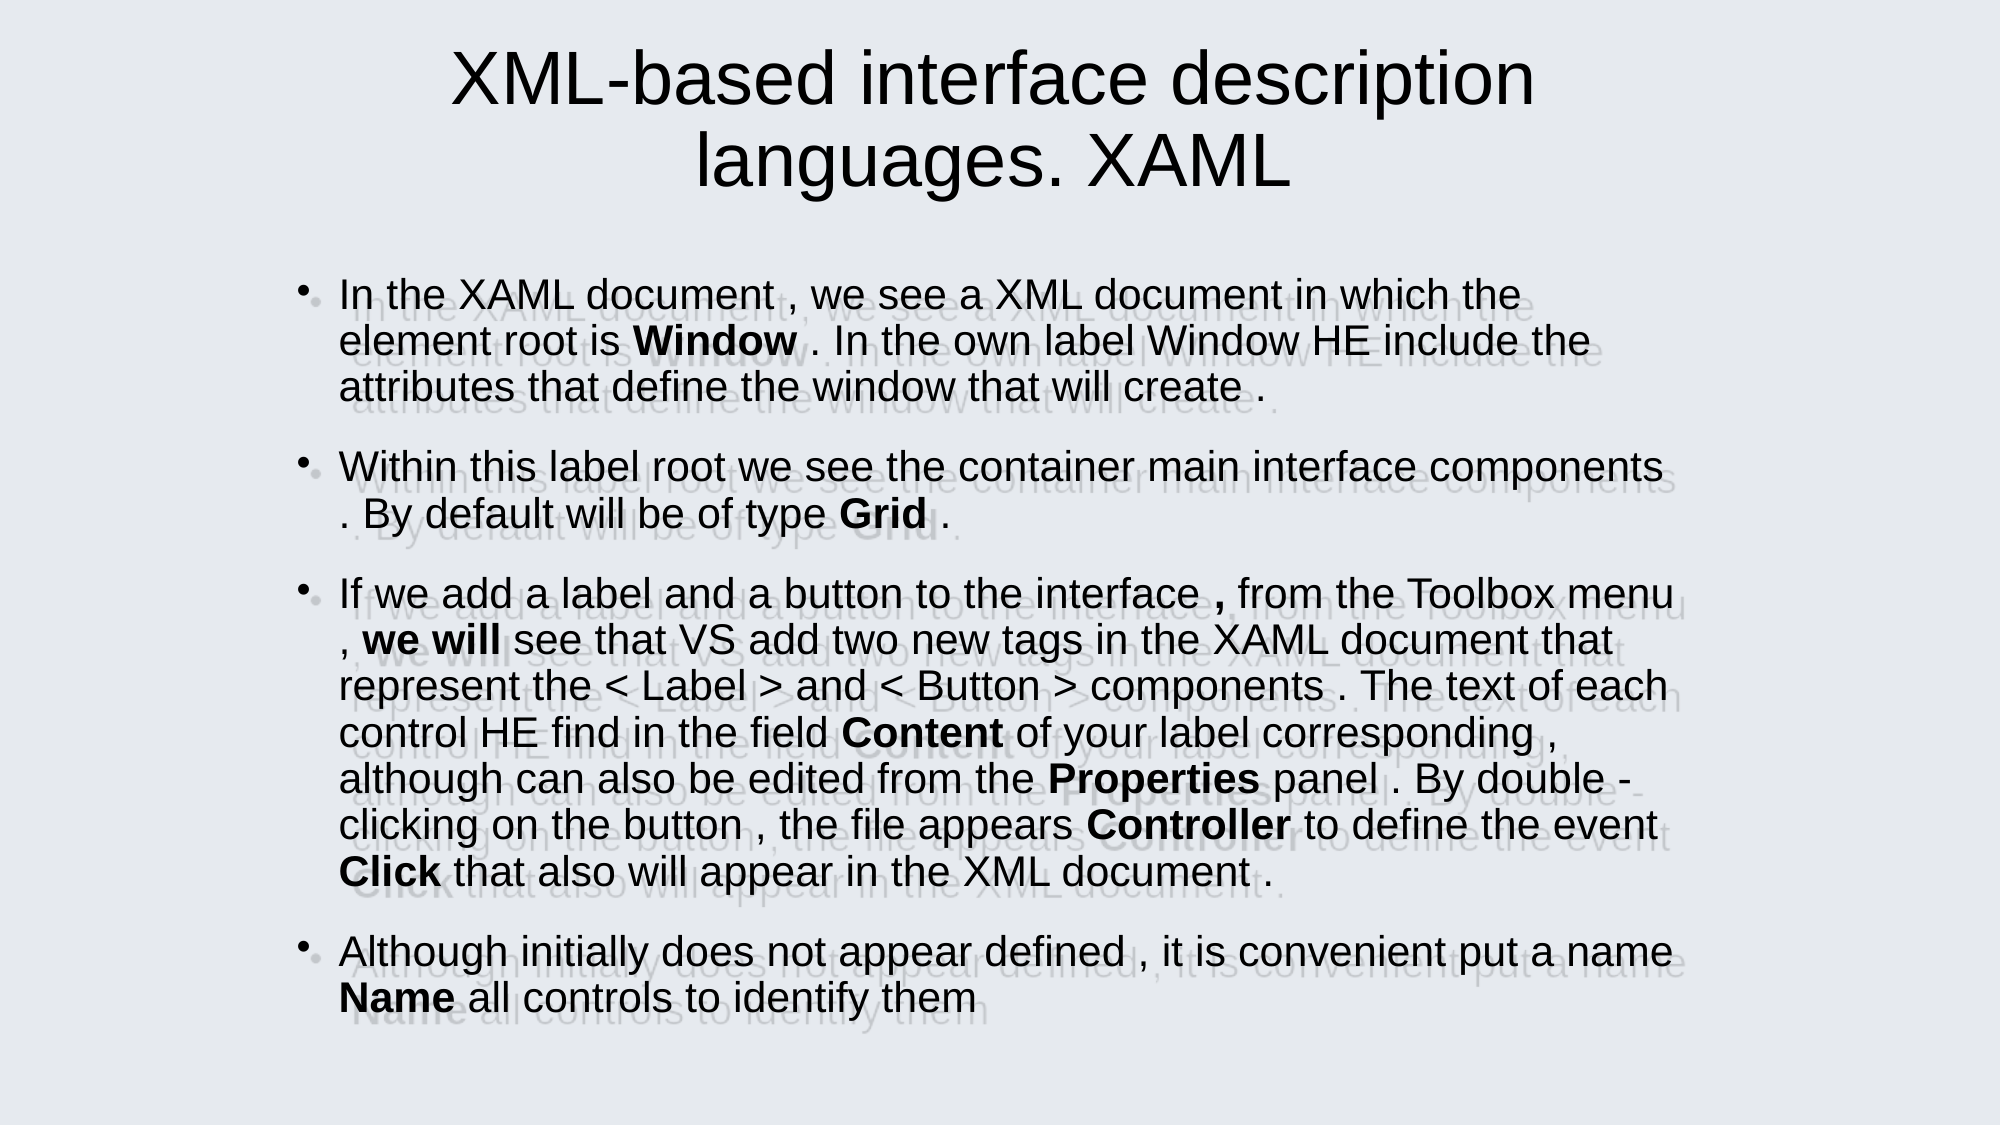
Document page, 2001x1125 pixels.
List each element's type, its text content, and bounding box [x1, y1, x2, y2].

list In the XAML document , we see a XML document in which the element root is Window . In the own label Window HE include the attributes that define the window that will create . Within this​ label root we see the container main interface components . By default will be of type Grid . If we add a label and a button to the interface , from the Toolbox menu , we will see that VS add two new tags in the XAML document that represent the < Label > and < Button > components . The text of each control HE find in the field Content of your label corresponding , although can also be edited from the Properties panel . By double - clicking on the button , the file appears Controller to define the event Click that also will appear in the XML document . Although initially does not appear defined , it is convenient put a name Name all controls to identify them​ [282, 272, 1676, 1076]
title XML-based interface description languages. XAML [319, 0, 1670, 242]
